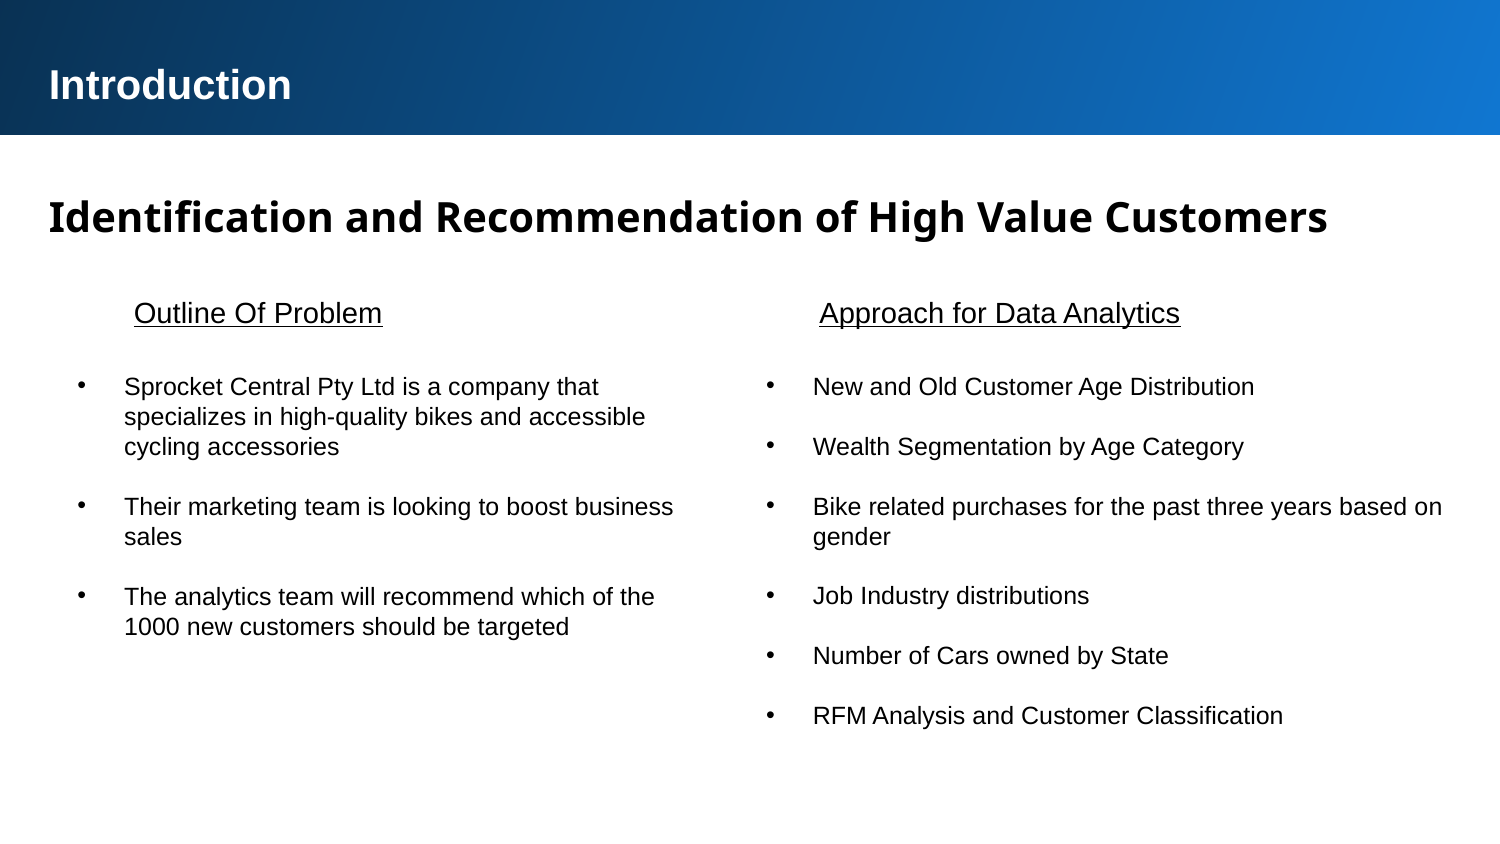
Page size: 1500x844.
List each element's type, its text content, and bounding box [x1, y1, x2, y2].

text_box Identification and Recommendation of High Value Customers [33, 168, 1439, 257]
text_box Sprocket Central Pty Ltd is a company that specializes in high-quality bikes and accessible cycling accessories Their marketing team is looking to boost business sales The analytics team will recommend which of the 1000 new customers should be targeted [69, 362, 712, 648]
text_box New and Old Customer Age Distribution Wealth Segmentation by Age Category Bike related purchases for the past three years based on gender Job Industry distributions Number of Cars owned by State RFM Analysis and Customer Classification [751, 362, 1500, 737]
text_box [0, 0, 1500, 135]
text_box Outline Of Problem [126, 287, 391, 338]
text_box Approach for Data Analytics [811, 287, 1189, 338]
text_box Introduction [33, 43, 1439, 124]
text_box [33, 355, 712, 427]
